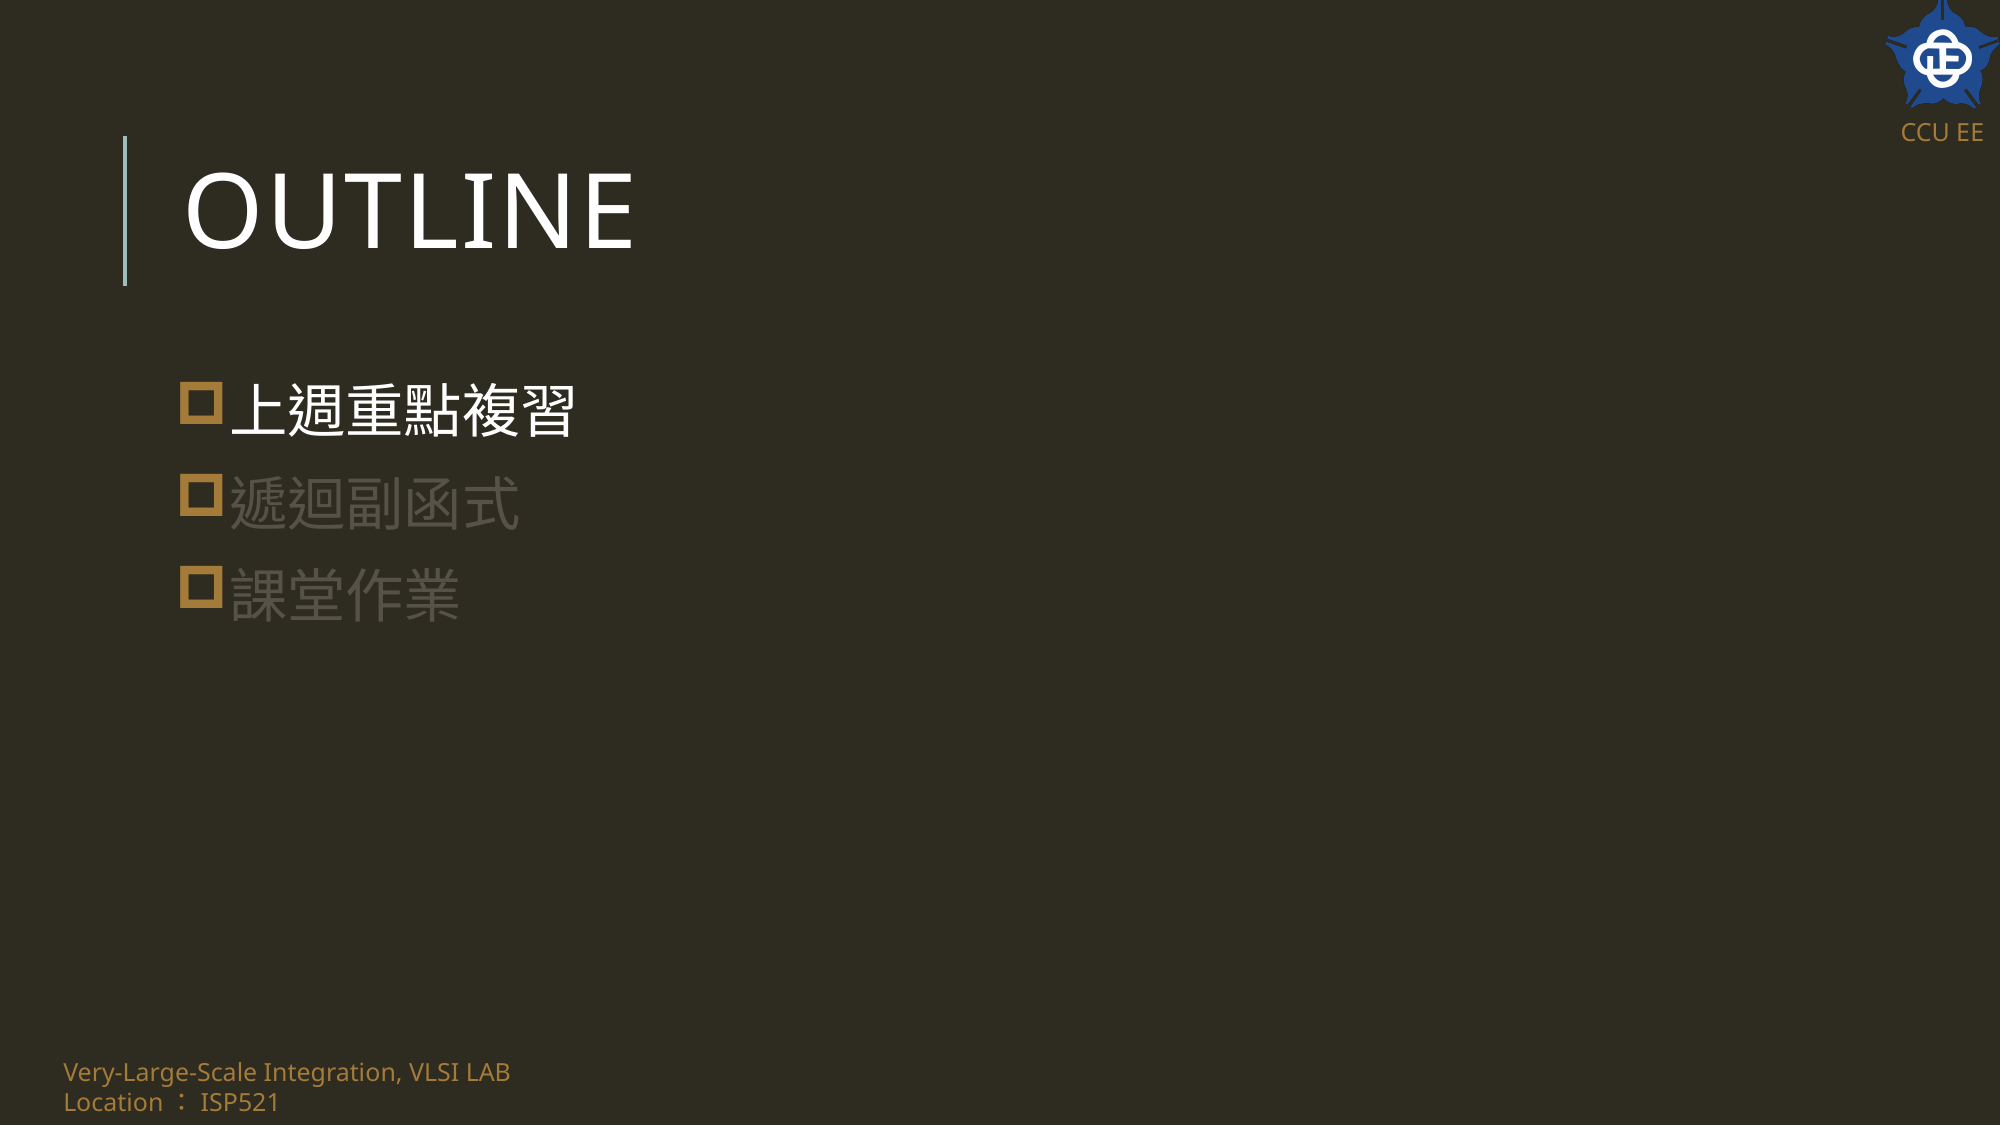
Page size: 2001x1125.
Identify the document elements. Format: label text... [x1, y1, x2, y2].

title Outline [168, 96, 1763, 342]
list 上週重點複習 遞迴副函式 課堂作業 [168, 375, 1763, 1035]
picture [1885, 0, 2000, 109]
